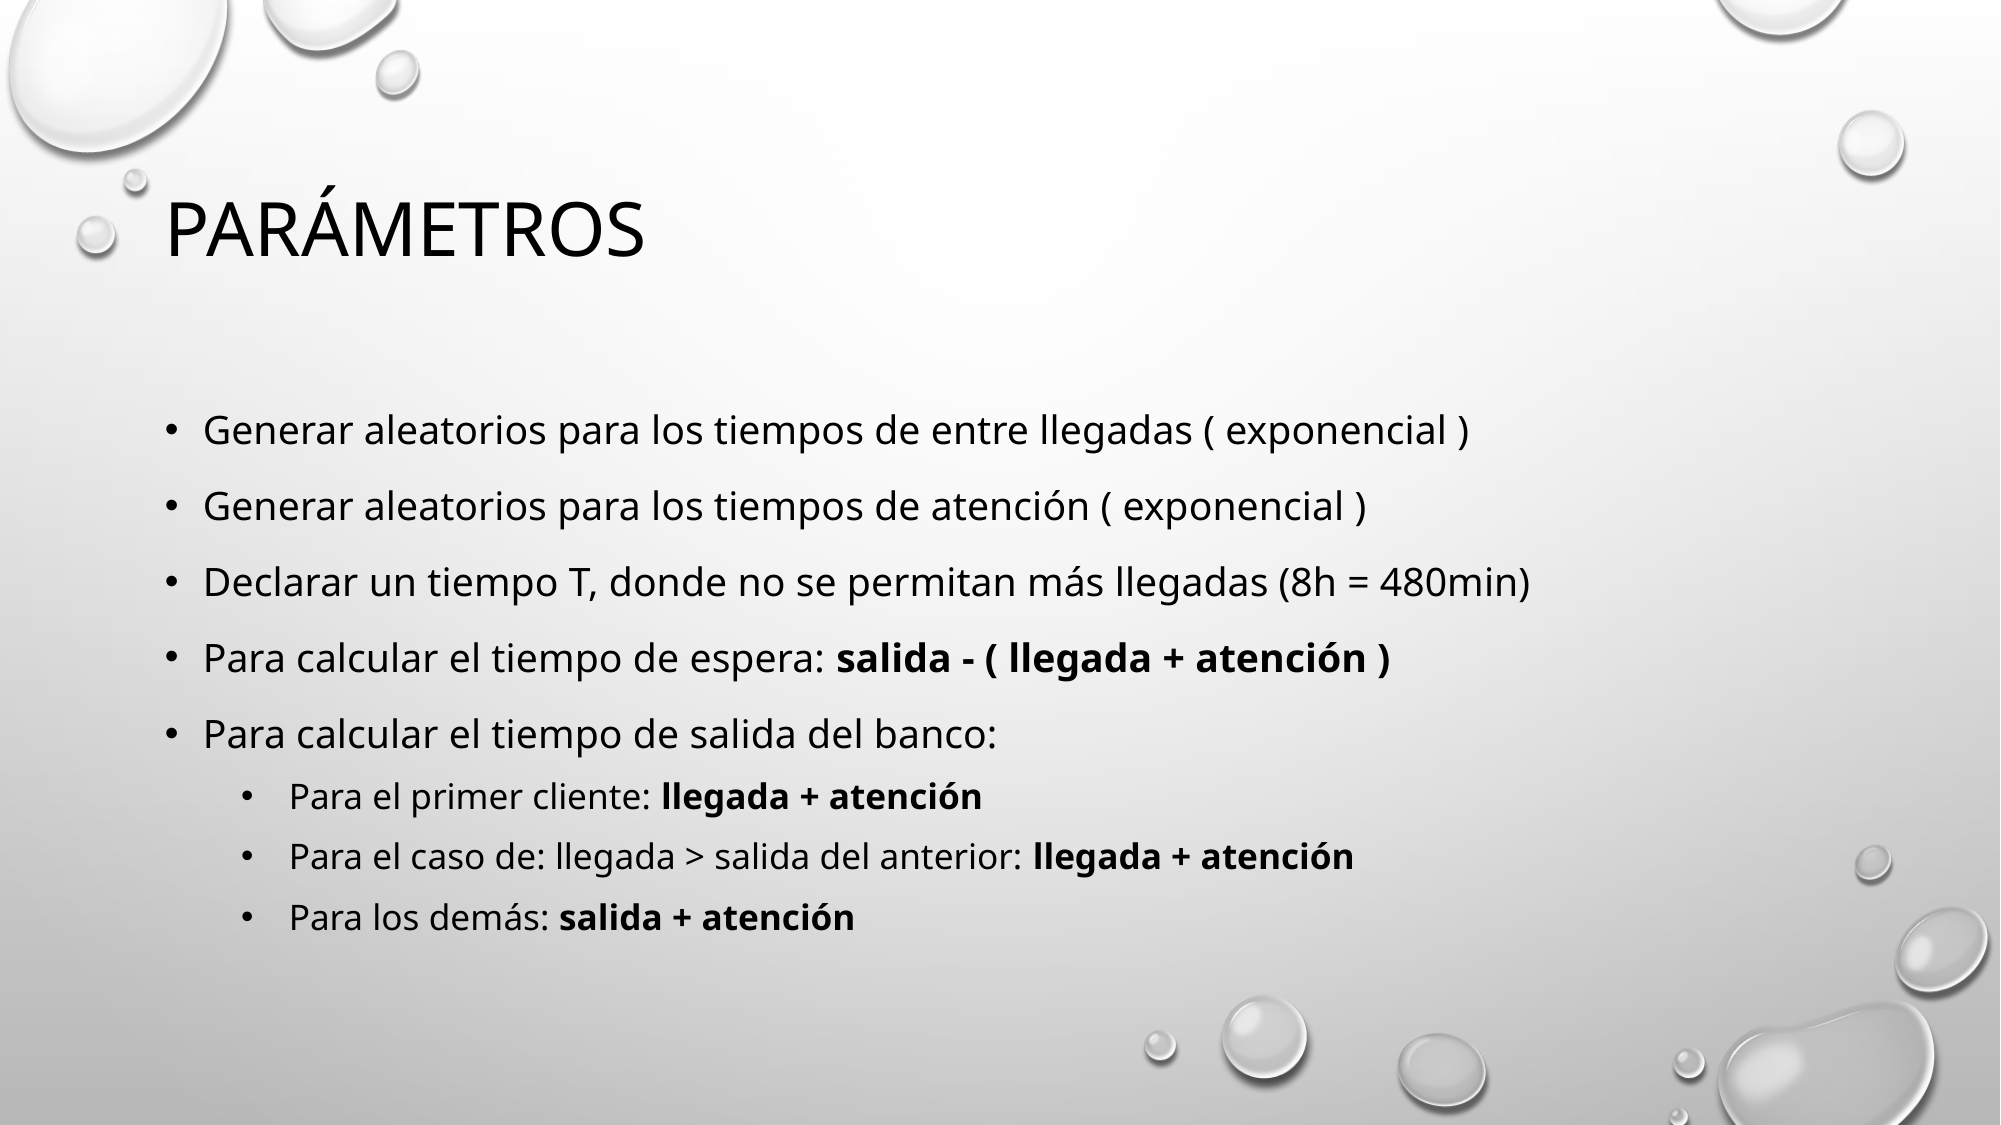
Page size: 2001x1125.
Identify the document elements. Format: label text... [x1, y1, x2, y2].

picture [0, 0, 2000, 1125]
title PARÁMETROS [149, 101, 1851, 364]
list Generar aleatorios para los tiempos de entre llegadas ( exponencial ) Generar aleatorios para los tiempos de atención ( exponencial ) Declarar un tiempo T, donde no se permitan más llegadas (8h = 480min) Para calcular el tiempo de espera: salida - ( llegada + atención ) Para calcular el tiempo de salida del banco: Para el primer cliente: llegada + atención Para el caso de: llegada > salida del anterior: llegada + atención Para los demás: salida + atención [149, 388, 1850, 950]
